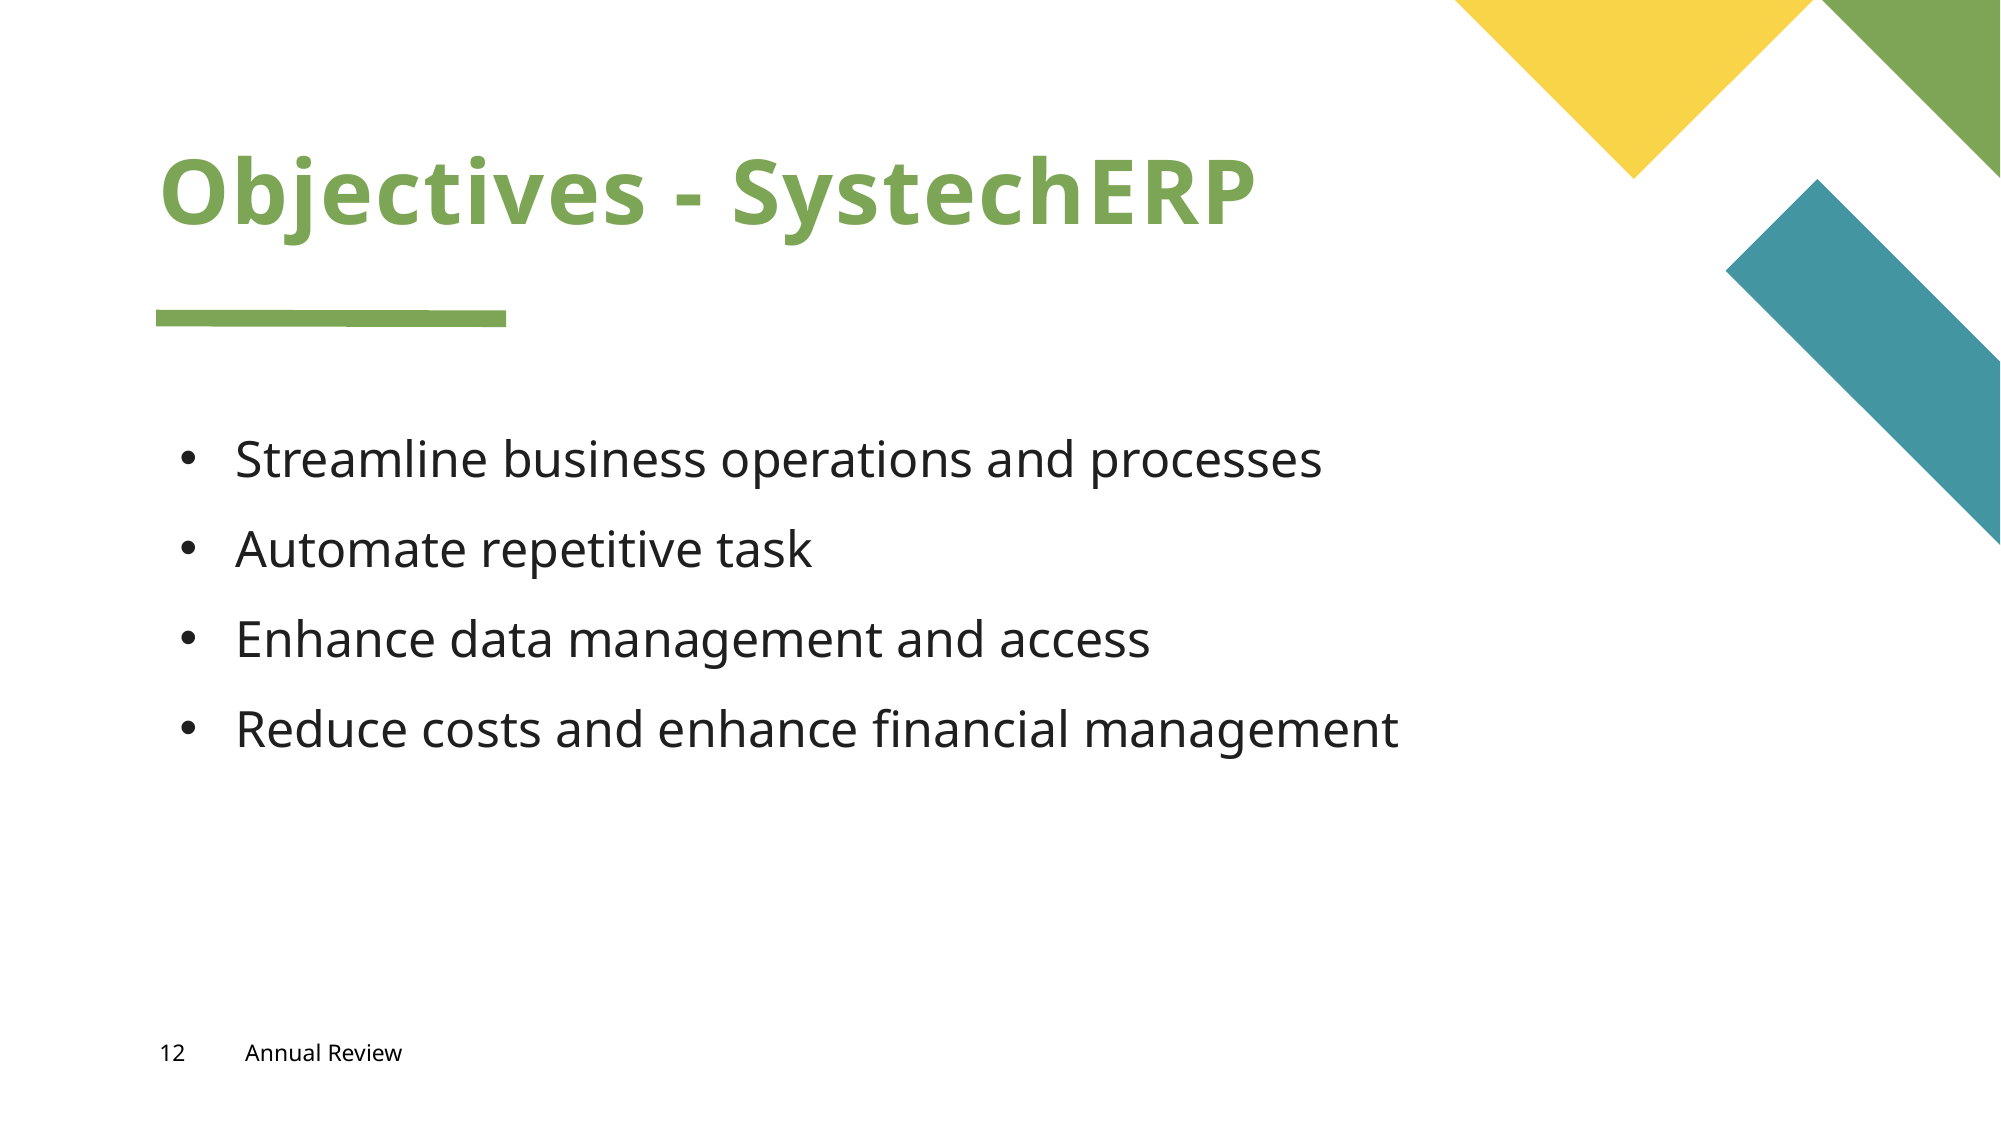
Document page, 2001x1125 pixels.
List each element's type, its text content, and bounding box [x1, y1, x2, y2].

slide_number 12 [159, 1038, 246, 1080]
footer Annual Review [246, 1038, 491, 1080]
title Objectives - SystechERP [158, 144, 1264, 245]
text_box Streamline business operations and processes Automate repetitive task Enhance data management and access Reduce costs and enhance financial management [164, 390, 1835, 765]
